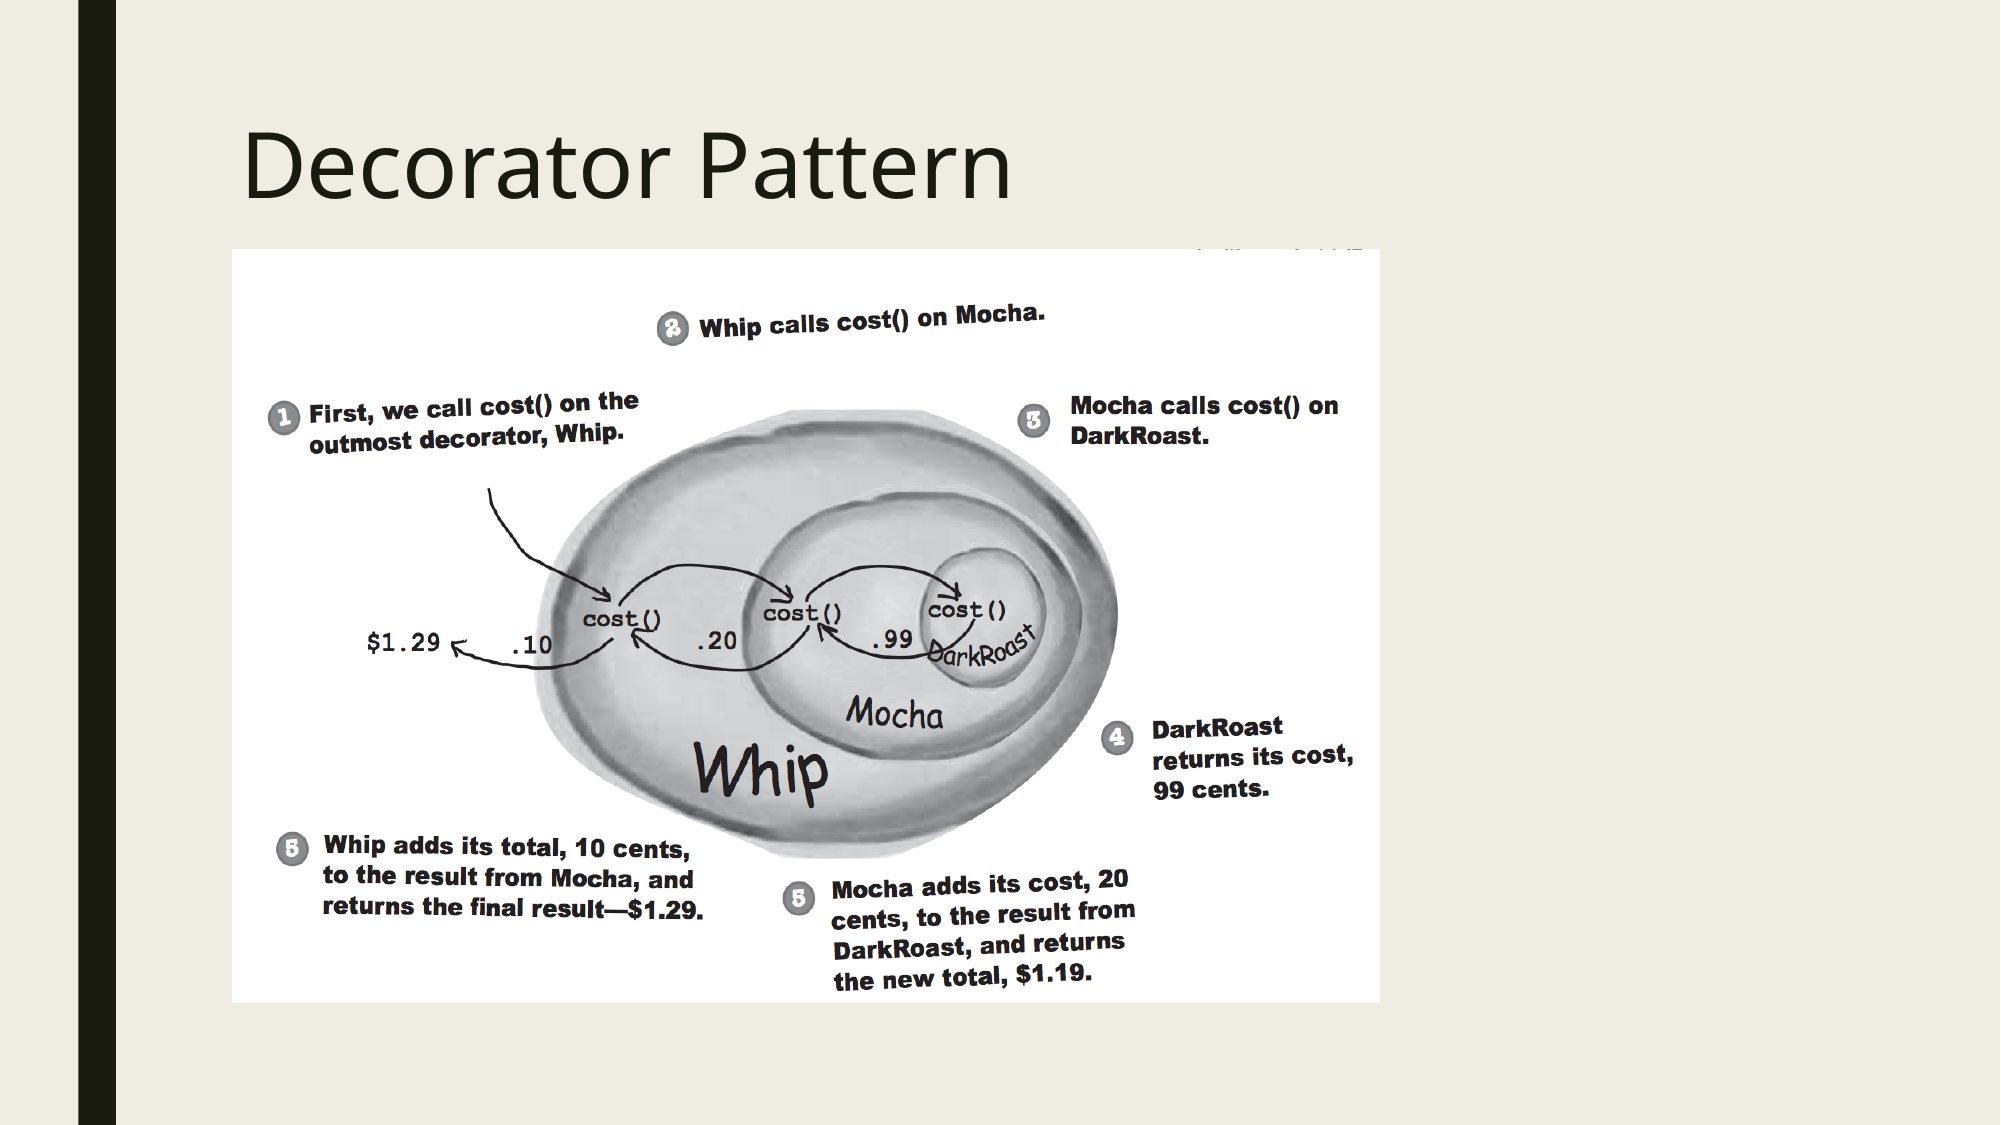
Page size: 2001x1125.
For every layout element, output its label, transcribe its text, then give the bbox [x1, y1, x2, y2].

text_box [232, 249, 1380, 1003]
title Decorator Pattern [225, 112, 1800, 357]
